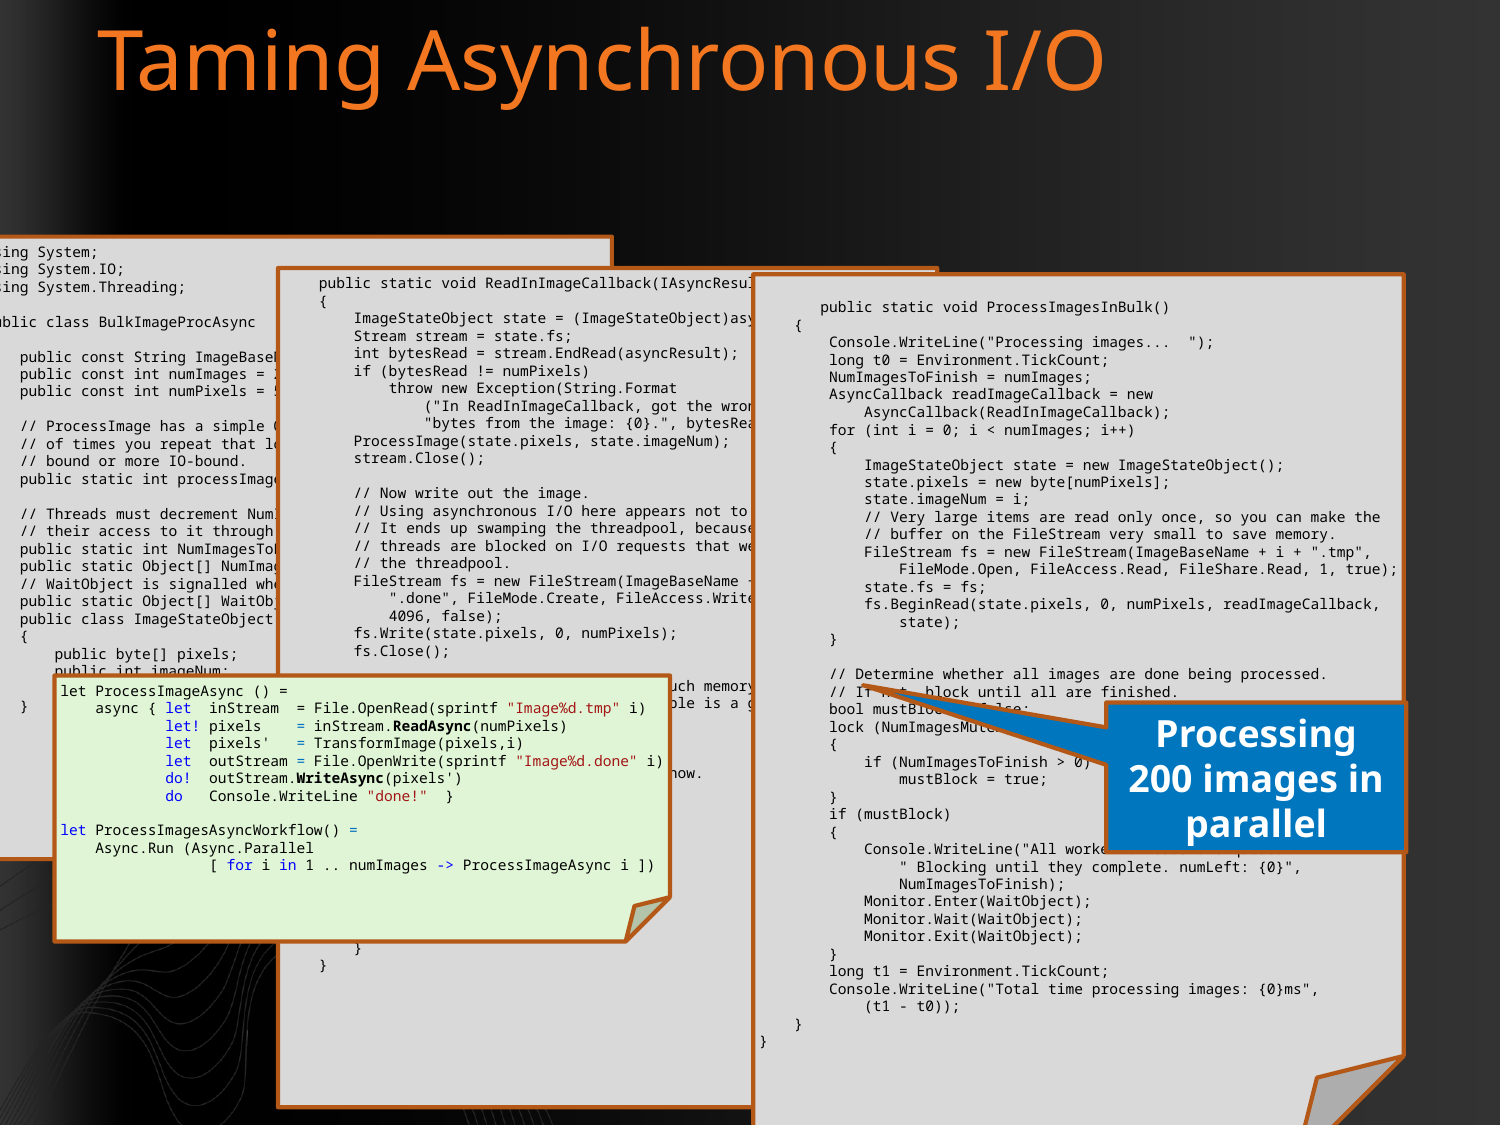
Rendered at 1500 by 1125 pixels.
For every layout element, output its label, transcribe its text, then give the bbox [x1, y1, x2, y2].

text_box using System; using System.IO; using System.Threading; public class BulkImageProcAsync { public const String ImageBaseName = "tmpImage-"; public const int numImages = 200; public const int numPixels = 512 * 512; // ProcessImage has a simple O(N) loop, and you can vary the number // of times you repeat that loop to make the application more CPU- // bound or more IO-bound. public static int processImageRepeats = 20; // Threads must decrement NumImagesToFinish, and protect // their access to it through a mutex. public static int NumImagesToFinish = numImages; public static Object[] NumImagesMutex = new Object[0]; // WaitObject is signalled when all image processing is done. public static Object[] WaitObject = new Object[0]; public class ImageStateObject { public byte[] pixels; public int imageNum; public FileStream fs; } [0, 234, 614, 862]
text_box let ProcessImageAsync () = async { let inStream = File.OpenRead(sprintf "Image%d.tmp" i) let! pixels = inStream.ReadAsync(numPixels) let pixels' = TransformImage(pixels,i) let outStream = File.OpenWrite(sprintf "Image%d.done" i) do! outStream.WriteAsync(pixels') do Console.WriteLine "done!" } let ProcessImagesAsyncWorkflow() = Async.Run (Async.Parallel [ for i in 1 .. numImages -> ProcessImageAsync i ]) [52, 673, 673, 944]
text_box public static void ReadInImageCallback(IAsyncResult asyncResult) { ImageStateObject state = (ImageStateObject)asyncResult.AsyncState; Stream stream = state.fs; int bytesRead = stream.EndRead(asyncResult); if (bytesRead != numPixels) throw new Exception(String.Format ("In ReadInImageCallback, got the wrong number of " + "bytes from the image: {0}.", bytesRead)); ProcessImage(state.pixels, state.imageNum); stream.Close(); // Now write out the image. // Using asynchronous I/O here appears not to be best practice. // It ends up swamping the threadpool, because the threadpool // threads are blocked on I/O requests that were just queued to // the threadpool. FileStream fs = new FileStream(ImageBaseName + state.imageNum + ".done", FileMode.Create, FileAccess.Write, FileShare.None, 4096, false); fs.Write(state.pixels, 0, numPixels); fs.Close(); // This application model uses too much memory. // Releasing memory as soon as possible is a good idea, // especially global state. state.pixels = null; fs = null; // Record that an image is finished now. lock (NumImagesMutex) { NumImagesToFinish--; if (NumImagesToFinish == 0) { Monitor.Enter(WaitObject); Monitor.Pulse(WaitObject); Monitor.Exit(WaitObject); } } } [275, 265, 940, 1110]
text_box Processing 200 images in parallel [860, 683, 1409, 855]
text_box public static void ProcessImagesInBulk() { Console.WriteLine("Processing images... "); long t0 = Environment.TickCount; NumImagesToFinish = numImages; AsyncCallback readImageCallback = new AsyncCallback(ReadInImageCallback); for (int i = 0; i < numImages; i++) { ImageStateObject state = new ImageStateObject(); state.pixels = new byte[numPixels]; state.imageNum = i; // Very large items are read only once, so you can make the // buffer on the FileStream very small to save memory. FileStream fs = new FileStream(ImageBaseName + i + ".tmp", FileMode.Open, FileAccess.Read, FileShare.Read, 1, true); state.fs = fs; fs.BeginRead(state.pixels, 0, numPixels, readImageCallback, state); } // Determine whether all images are done being processed. // If not, block until all are finished. bool mustBlock = false; lock (NumImagesMutex) { if (NumImagesToFinish > 0) mustBlock = true; } if (mustBlock) { Console.WriteLine("All worker threads are queued. " + " Blocking until they complete. numLeft: {0}", NumImagesToFinish); Monitor.Enter(WaitObject); Monitor.Wait(WaitObject); Monitor.Exit(WaitObject); } long t1 = Environment.TickCount; Console.WriteLine("Total time processing images: {0}ms", (t1 - t0)); } } [751, 272, 1406, 1125]
title Taming Asynchronous I/O [81, 0, 1433, 188]
picture [0, 862, 751, 1125]
picture [0, 0, 1500, 1125]
